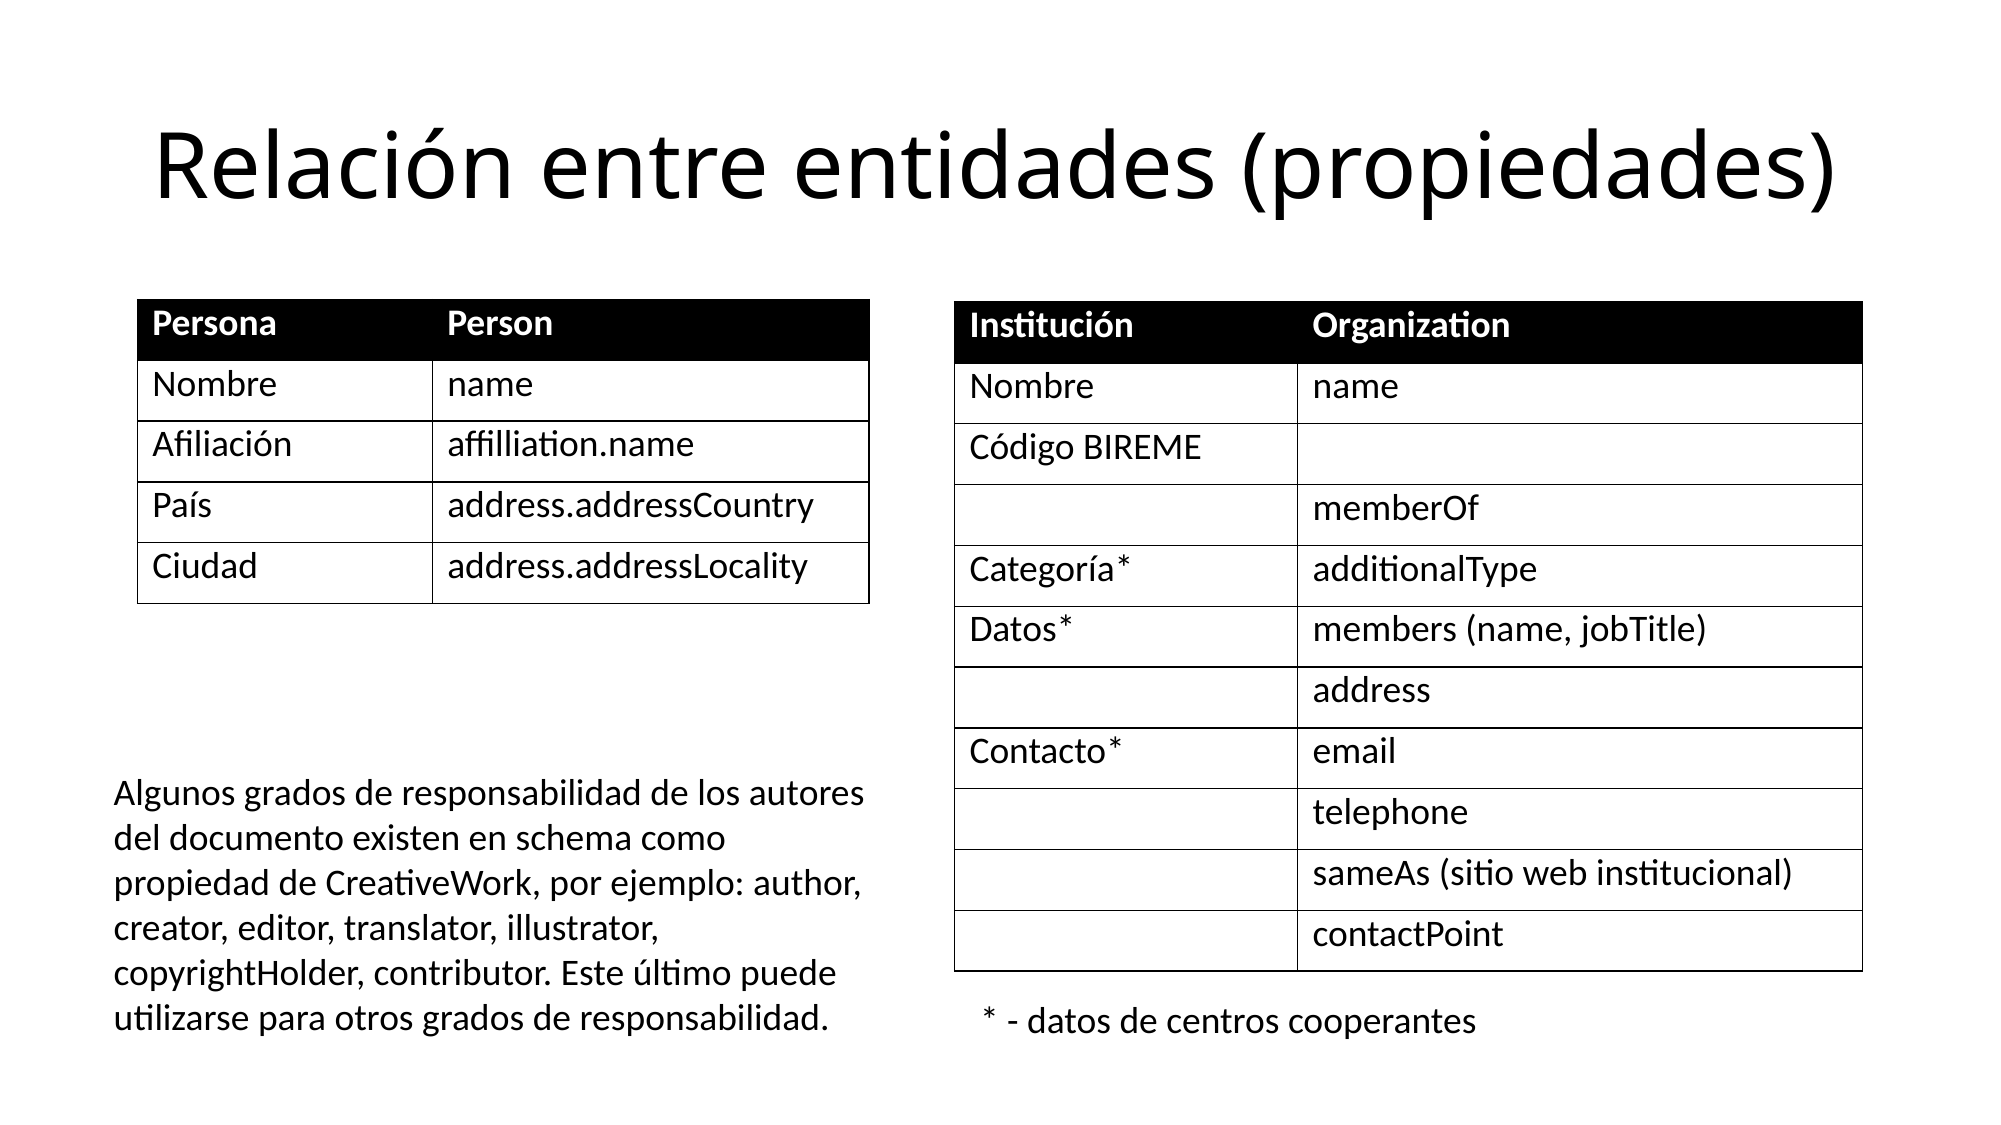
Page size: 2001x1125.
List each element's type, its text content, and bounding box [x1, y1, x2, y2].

table_cell [955, 911, 1297, 970]
table_cell Categoría* [955, 546, 1297, 606]
table_cell address.addressCountry [433, 483, 868, 542]
table_cell [955, 668, 1297, 727]
table_header Institución [955, 303, 1297, 362]
table_cell members (name, jobTitle) [1298, 607, 1862, 666]
table_cell Afiliación [138, 422, 432, 481]
table_cell País [138, 483, 432, 542]
table_cell Datos* [955, 607, 1297, 666]
table_cell [955, 485, 1297, 545]
table_cell Contacto* [955, 729, 1297, 788]
table_cell name [1298, 364, 1862, 423]
table_cell Código BIREME [955, 424, 1297, 484]
text_box * - datos de centros cooperantes [965, 988, 1875, 1048]
table_header Persona [138, 300, 432, 360]
table_cell Ciudad [138, 543, 432, 603]
table_cell Nombre [138, 361, 432, 420]
text_box Algunos grados de responsabilidad de los autores del documento existen en schema como propiedad de CreativeWork, por ejemplo: author, creator, editor, translator, illustrator, copyrightHolder, contributor. Este último puede utilizarse para otros grados de responsabilidad. [99, 760, 893, 1046]
table_cell contactPoint [1298, 911, 1862, 970]
table_cell address [1298, 668, 1862, 727]
table_header Organization [1298, 303, 1862, 362]
table_cell [955, 850, 1297, 910]
table_cell Nombre [955, 364, 1297, 423]
table_cell address.addressLocality [433, 543, 868, 603]
title Relación entre entidades (propiedades) [137, 59, 1863, 278]
table_cell affilliation.name [433, 422, 868, 481]
table_cell [1298, 424, 1862, 484]
table_cell name [433, 361, 868, 420]
table_cell email [1298, 729, 1862, 788]
table_cell sameAs (sitio web institucional) [1298, 850, 1862, 910]
table_header Person [433, 300, 868, 360]
table_cell [955, 789, 1297, 849]
table_cell telephone [1298, 789, 1862, 849]
table_cell memberOf [1298, 485, 1862, 545]
table_cell additionalType [1298, 546, 1862, 606]
